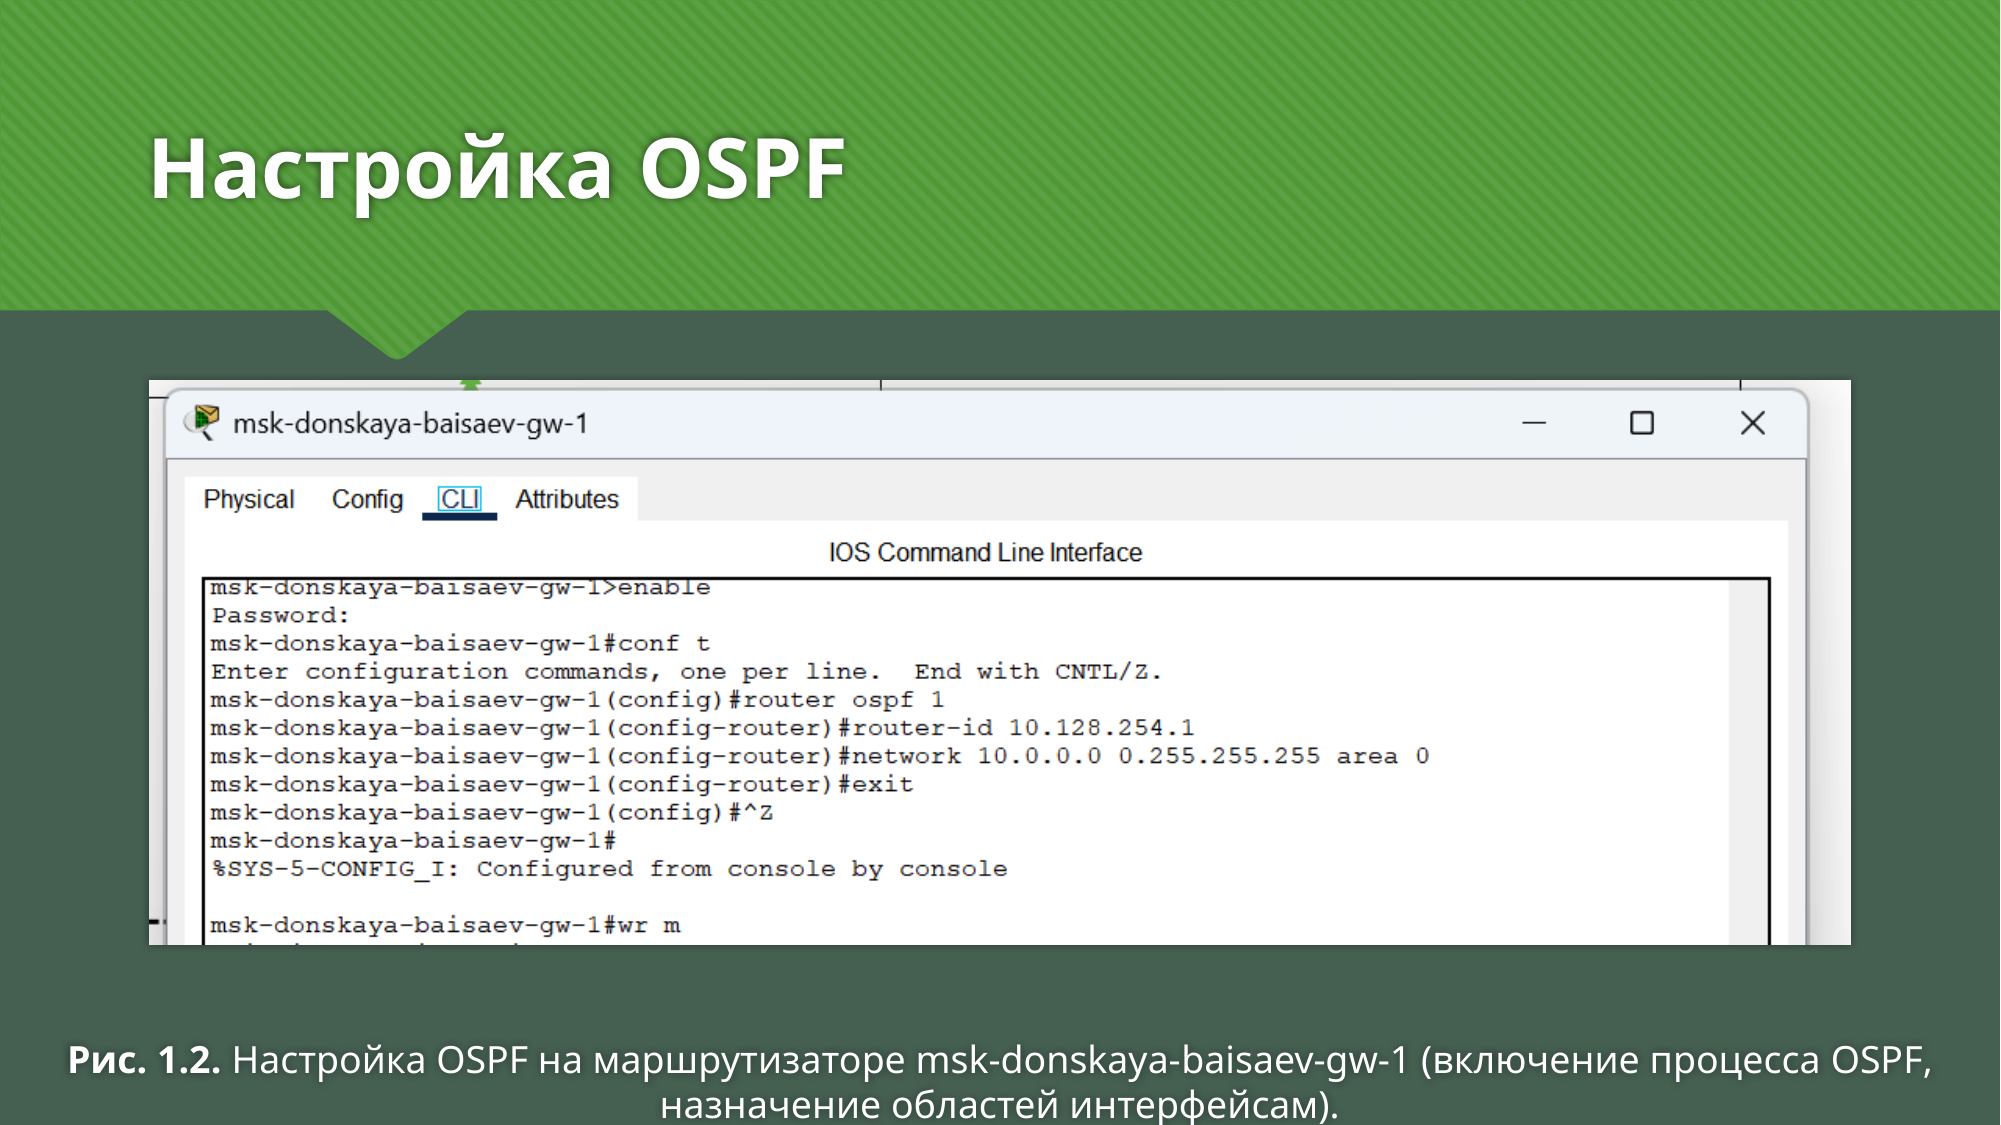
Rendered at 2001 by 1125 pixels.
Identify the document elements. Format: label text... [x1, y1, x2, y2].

text_box Рис. 1.2. Настройка OSPF на маршрутизаторе msk-donskaya-baisaev-gw-1 (включение процесса OSPF, назначение областей интерфейсам). [0, 1039, 2000, 1122]
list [148, 380, 1852, 946]
title Настройка OSPF [132, 103, 1868, 223]
